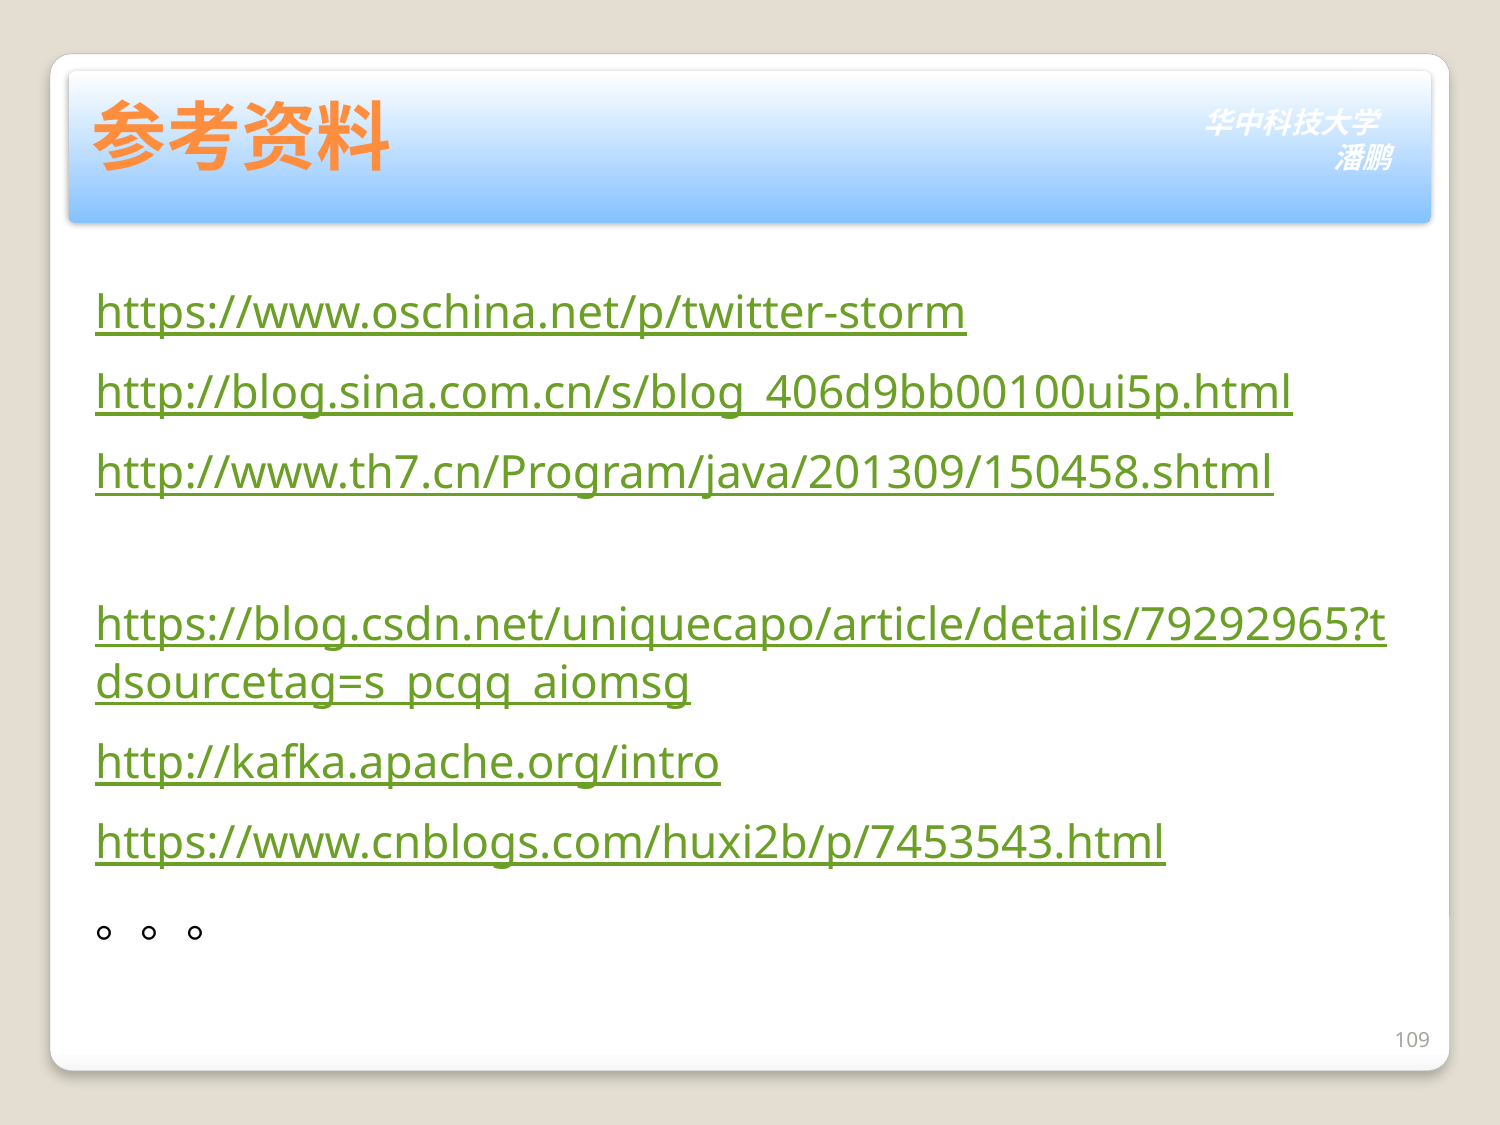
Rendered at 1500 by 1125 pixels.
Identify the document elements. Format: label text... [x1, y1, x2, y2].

list https://www.oschina.net/p/twitter-storm http://blog.sina.com.cn/s/blog_406d9bb00100ui5p.html http://www.th7.cn/Program/java/201309/150458.shtml https://blog.csdn.net/uniquecapo/article/details/79292965?tdsourcetag=s_pcqq_aiomsg http://kafka.apache.org/intro https://www.cnblogs.com/huxi2b/p/7453543.html 。。。 [64, 255, 1426, 943]
title 参考资料 [76, 78, 1420, 188]
slide_number 109 [1369, 1002, 1445, 1063]
